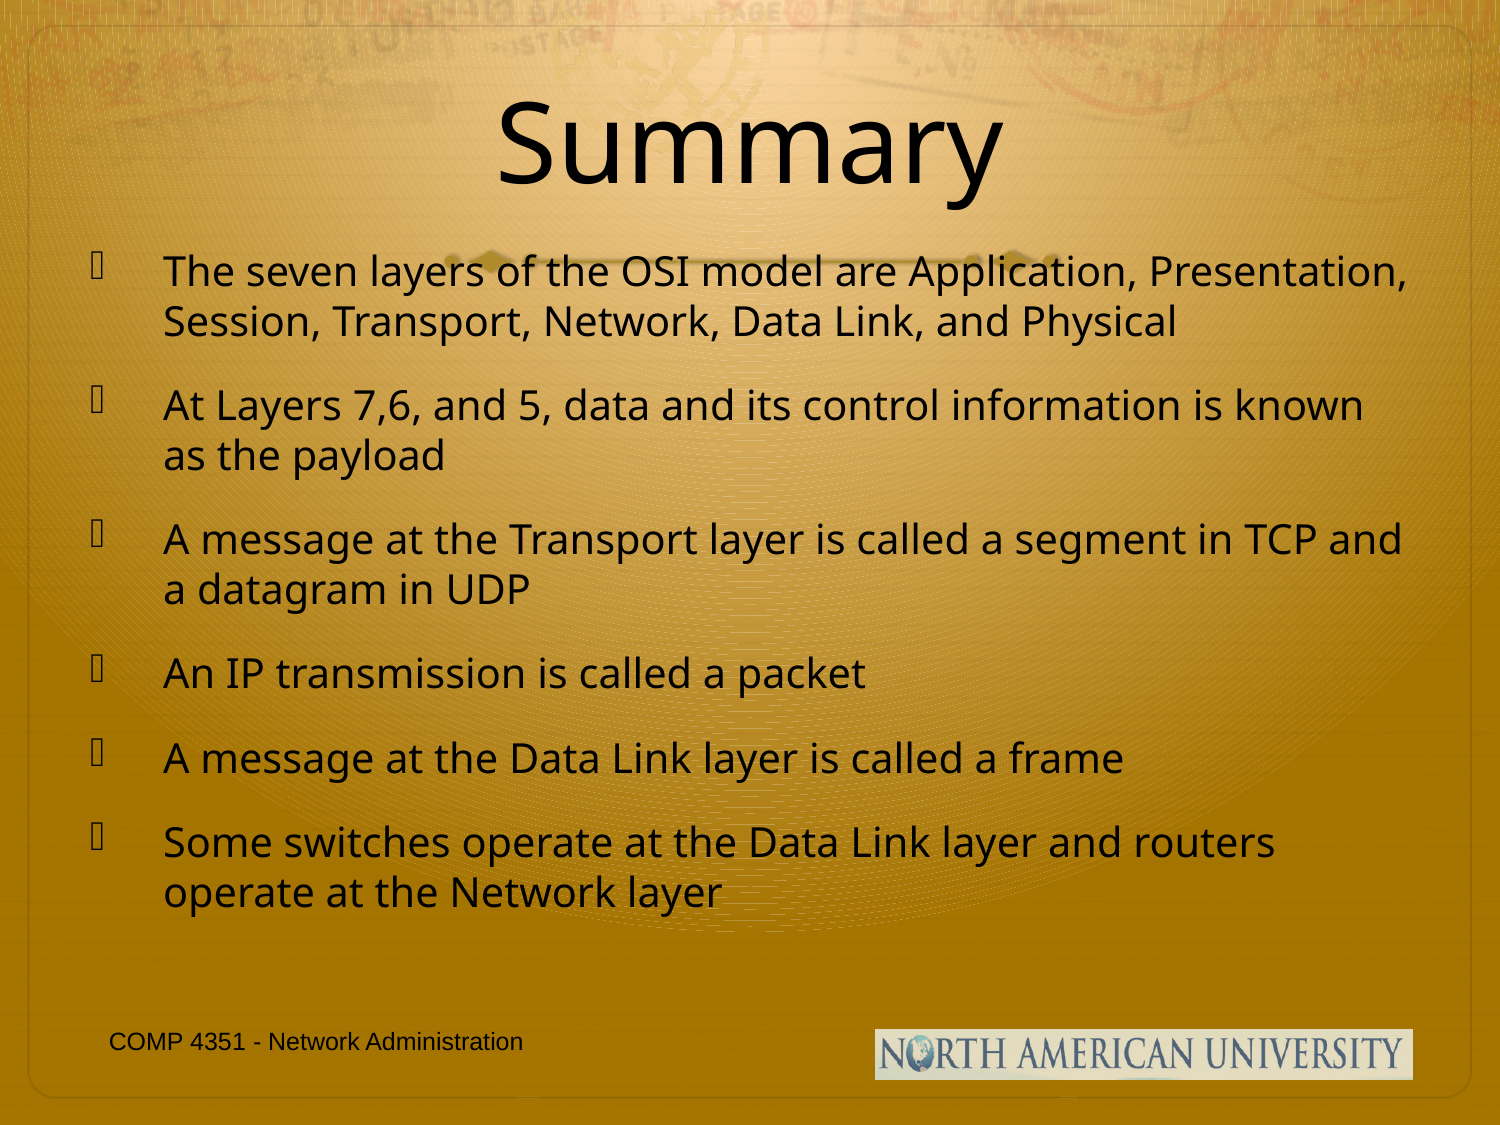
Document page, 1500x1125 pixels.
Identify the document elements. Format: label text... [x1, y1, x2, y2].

footer COMP 4351 - Network Administration [93, 1010, 619, 1071]
list The seven layers of the OSI model are Application, Presentation, Session, Transport, Network, Data Link, and Physical At Layers 7,6, and 5, data and its control information is known as the payload A message at the Transport layer is called a segment in TCP and a datagram in UDP An IP transmission is called a packet A message at the Data Link layer is called a frame Some switches operate at the Data Link layer and routers operate at the Network layer [75, 237, 1425, 980]
title Summary [93, 45, 1407, 233]
picture [0, 0, 1500, 1125]
